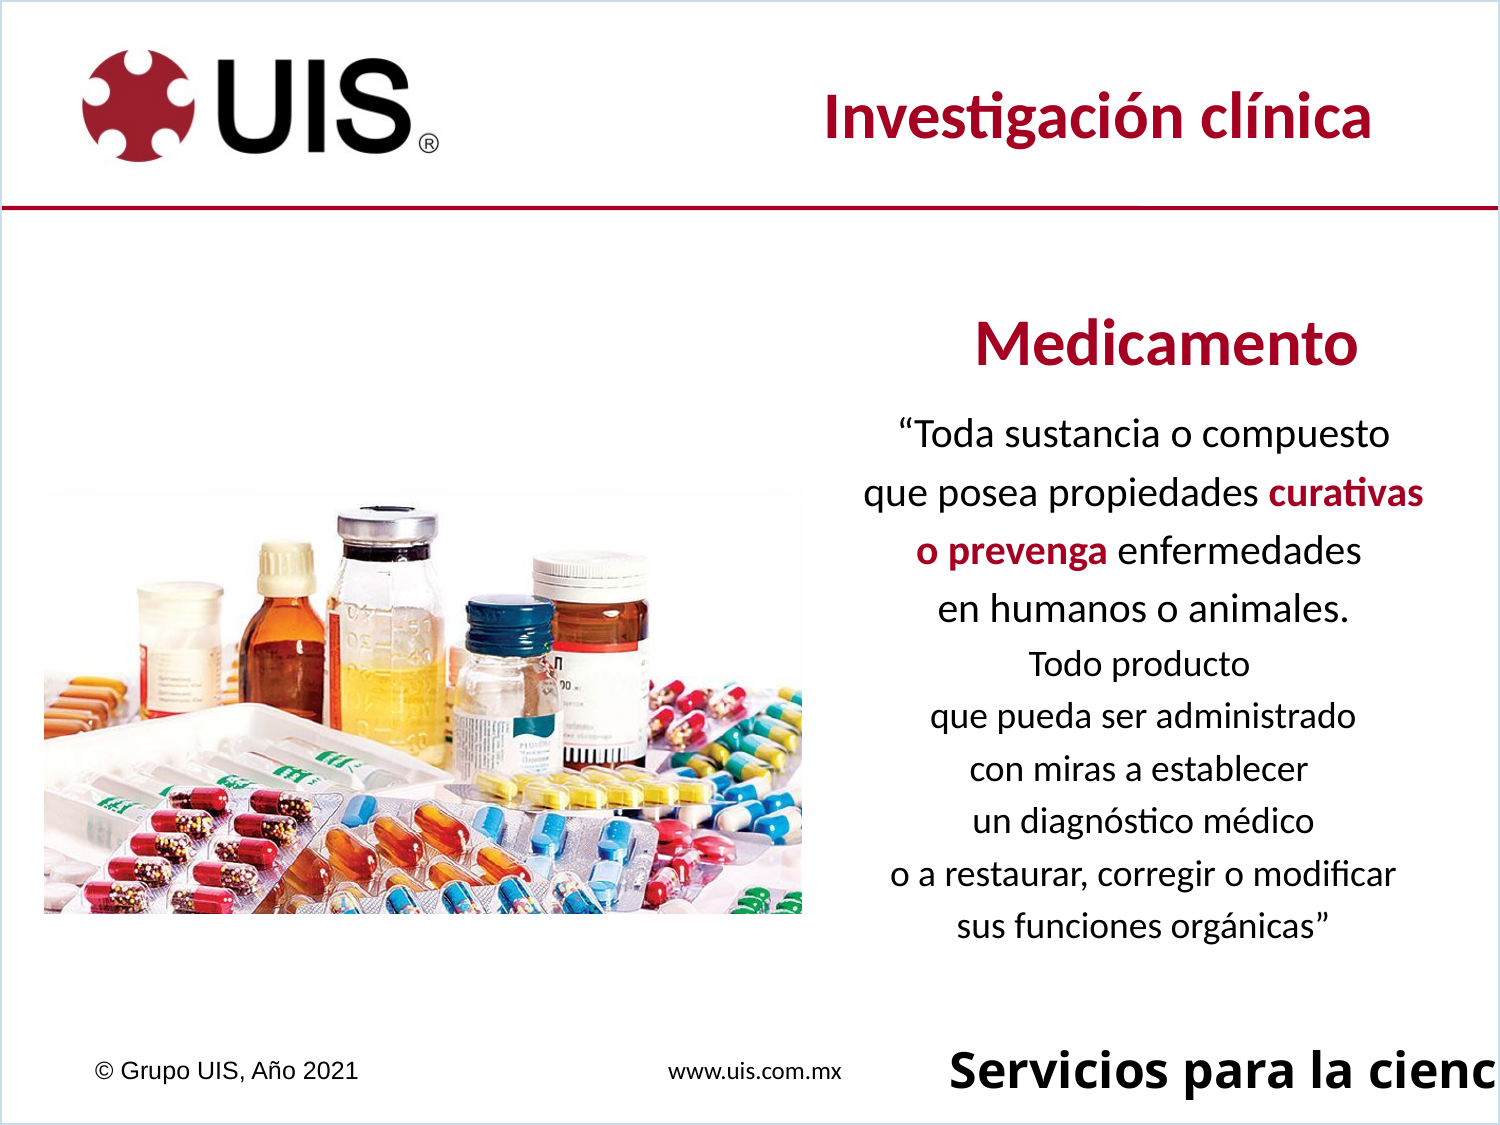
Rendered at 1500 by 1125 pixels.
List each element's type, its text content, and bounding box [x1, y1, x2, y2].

text_box “Toda sustancia o compuesto que posea propiedades curativas o prevenga enfermedades en humanos o animales. Todo producto que pueda ser administrado con miras a establecer un diagnóstico médico o a restaurar, corregir o modificar sus funciones orgánicas” [834, 398, 1453, 1007]
list Medicamento [856, 290, 1478, 1042]
picture [44, 491, 803, 914]
text_box [0, 0, 1500, 1125]
